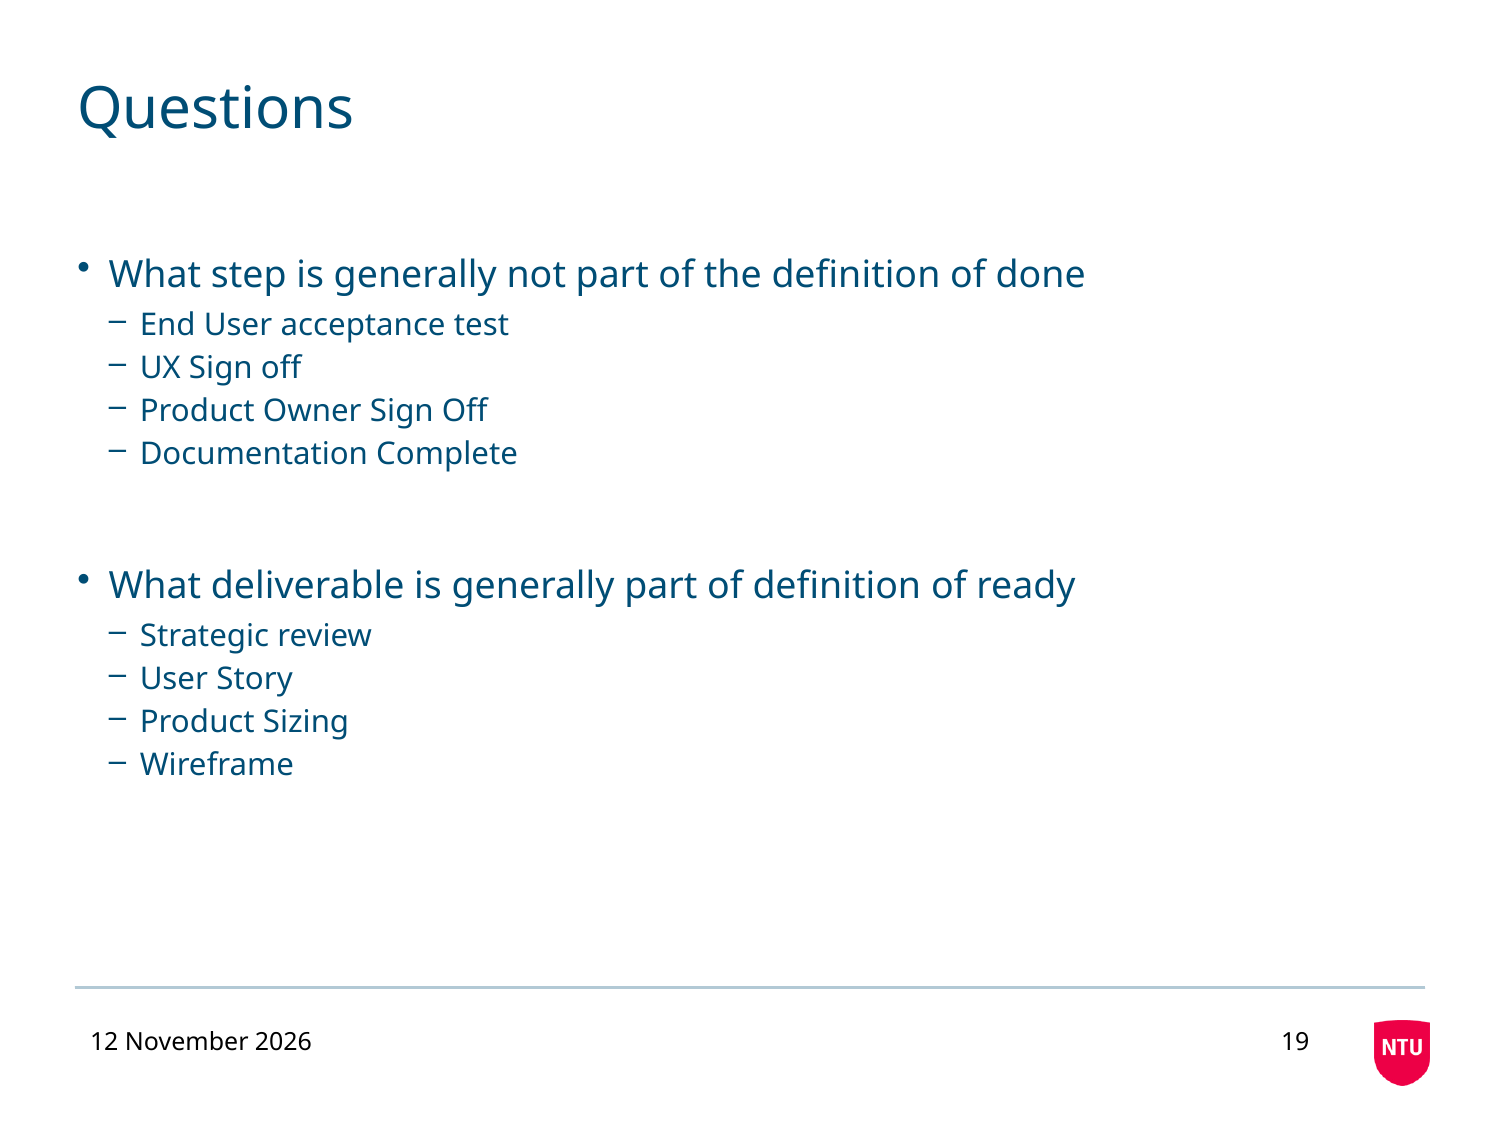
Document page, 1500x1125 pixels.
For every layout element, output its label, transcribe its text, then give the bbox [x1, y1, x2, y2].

slide_number 19 [974, 1017, 1325, 1097]
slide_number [75, 1017, 425, 1097]
title Questions [62, 62, 1425, 237]
list What step is generally not part of the definition of done End User acceptance test UX Sign off Product Owner Sign Off Documentation Complete What deliverable is generally part of definition of ready Strategic review User Story Product Sizing Wireframe [62, 237, 1425, 835]
picture [1374, 1020, 1430, 1086]
